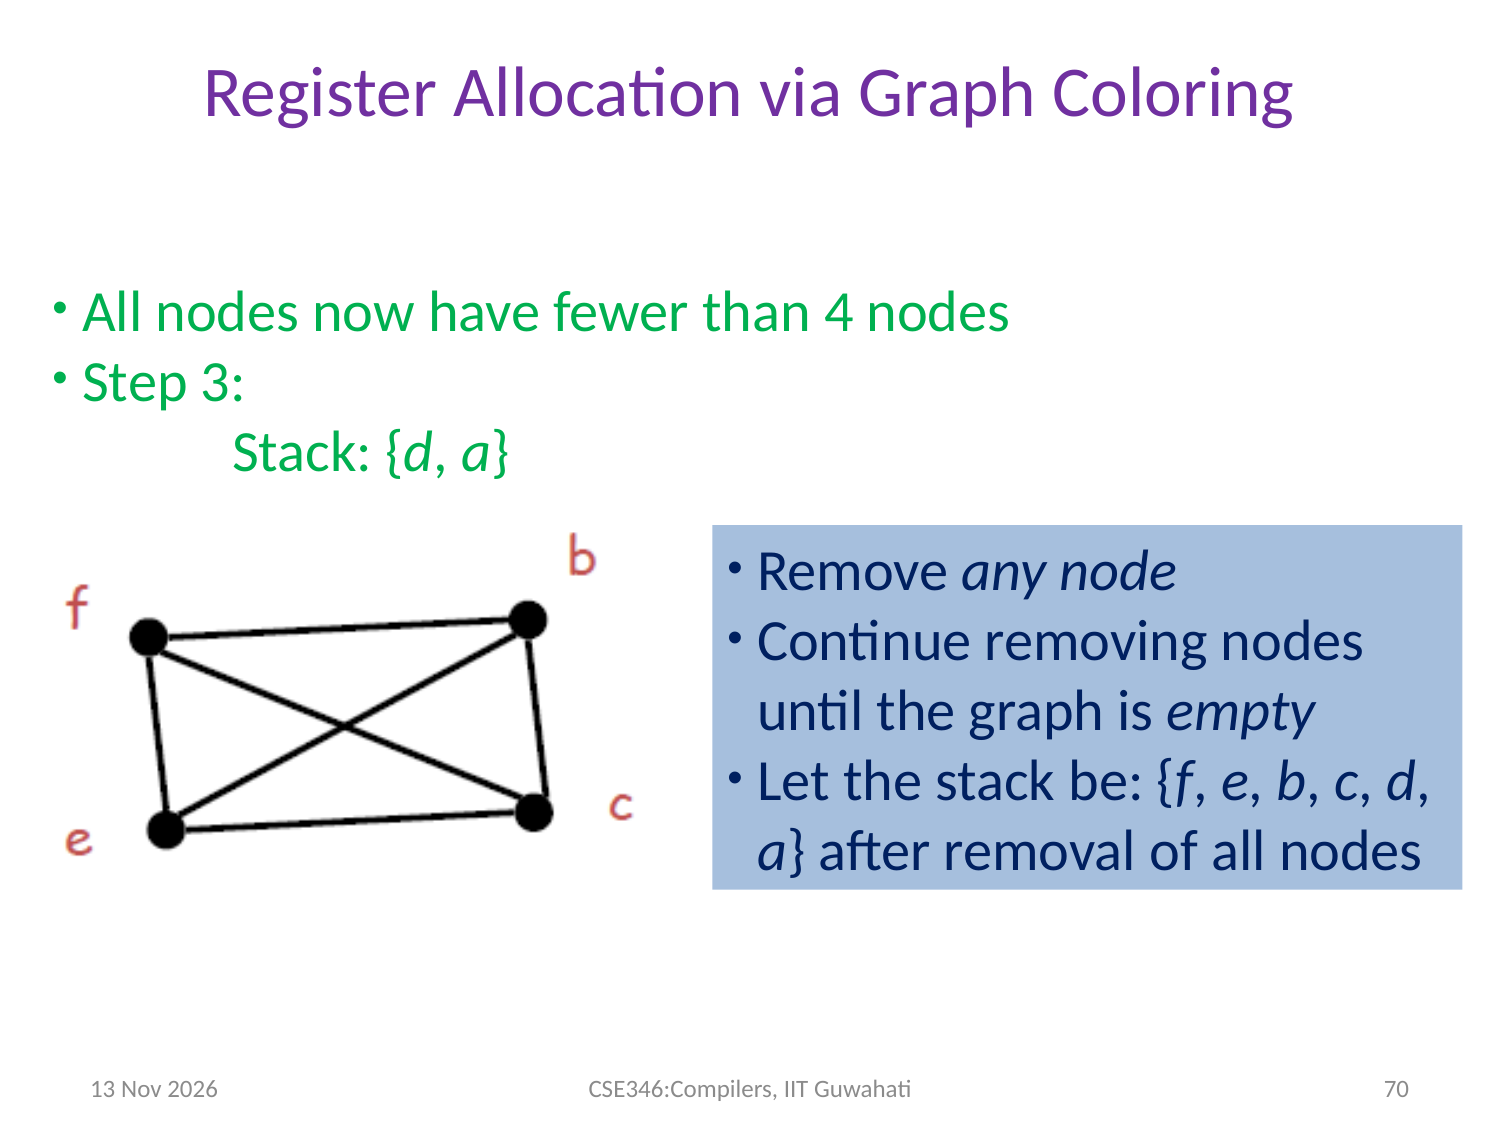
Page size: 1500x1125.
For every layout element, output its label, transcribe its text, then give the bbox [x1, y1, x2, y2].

text_box [525, 491, 1450, 913]
footer CSE346:Compilers, IIT Guwahati [513, 1062, 988, 1113]
picture [62, 524, 646, 876]
text_box Remove any node Continue removing nodes until the graph is empty Let the stack be: {f, e, b, c, d, a} after removal of all nodes [712, 525, 1463, 890]
text_box Register Allocation via Graph Coloring [75, 12, 1425, 163]
slide_number 70 [1075, 1062, 1425, 1113]
slide_number 27-Apr-14 [75, 1062, 424, 1113]
text_box All nodes now have fewer than 4 nodes Step 3: Stack: {d, a} [37, 265, 1463, 491]
